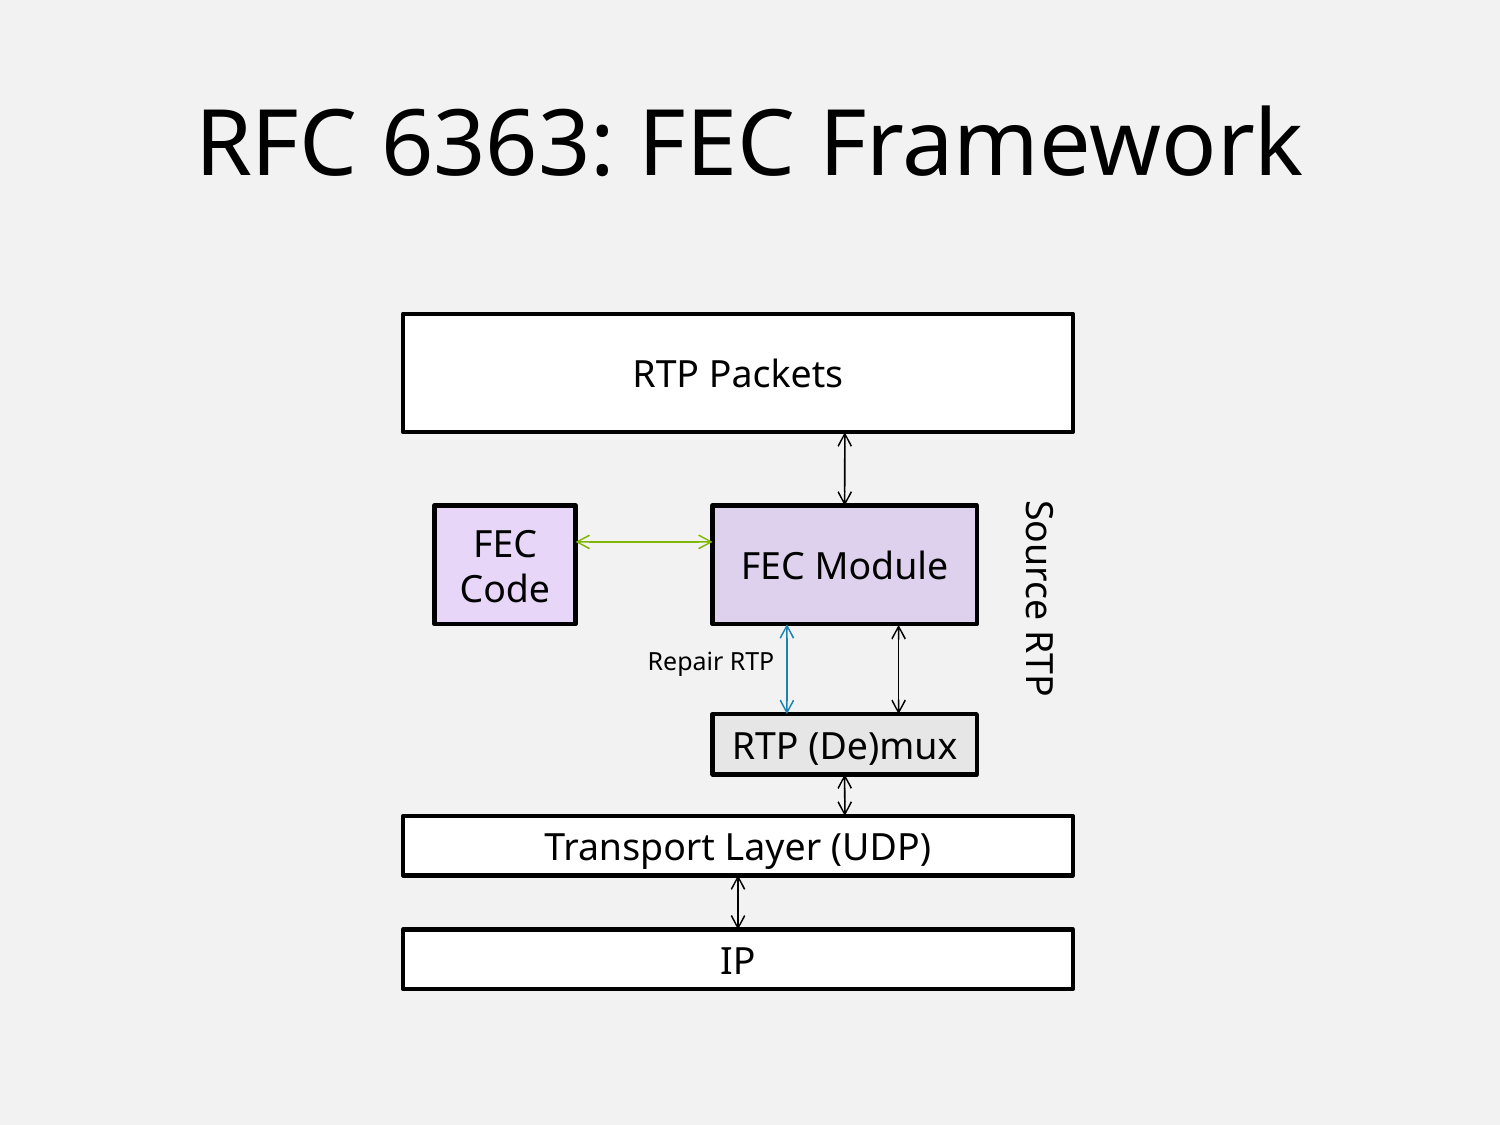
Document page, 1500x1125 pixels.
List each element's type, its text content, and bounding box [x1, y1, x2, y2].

text_box RTP Packets [401, 312, 1075, 434]
text_box FEC Code [432, 503, 578, 626]
text_box Repair RTP [632, 638, 782, 684]
text_box IP [401, 927, 1075, 991]
text_box RTP (De)mux [710, 712, 979, 777]
title RFC 6363: FEC Framework [75, 45, 1425, 233]
text_box FEC Module [710, 503, 979, 626]
text_box Transport Layer (UDP) [401, 814, 1075, 878]
text_box Source RTP [1011, 485, 1071, 713]
